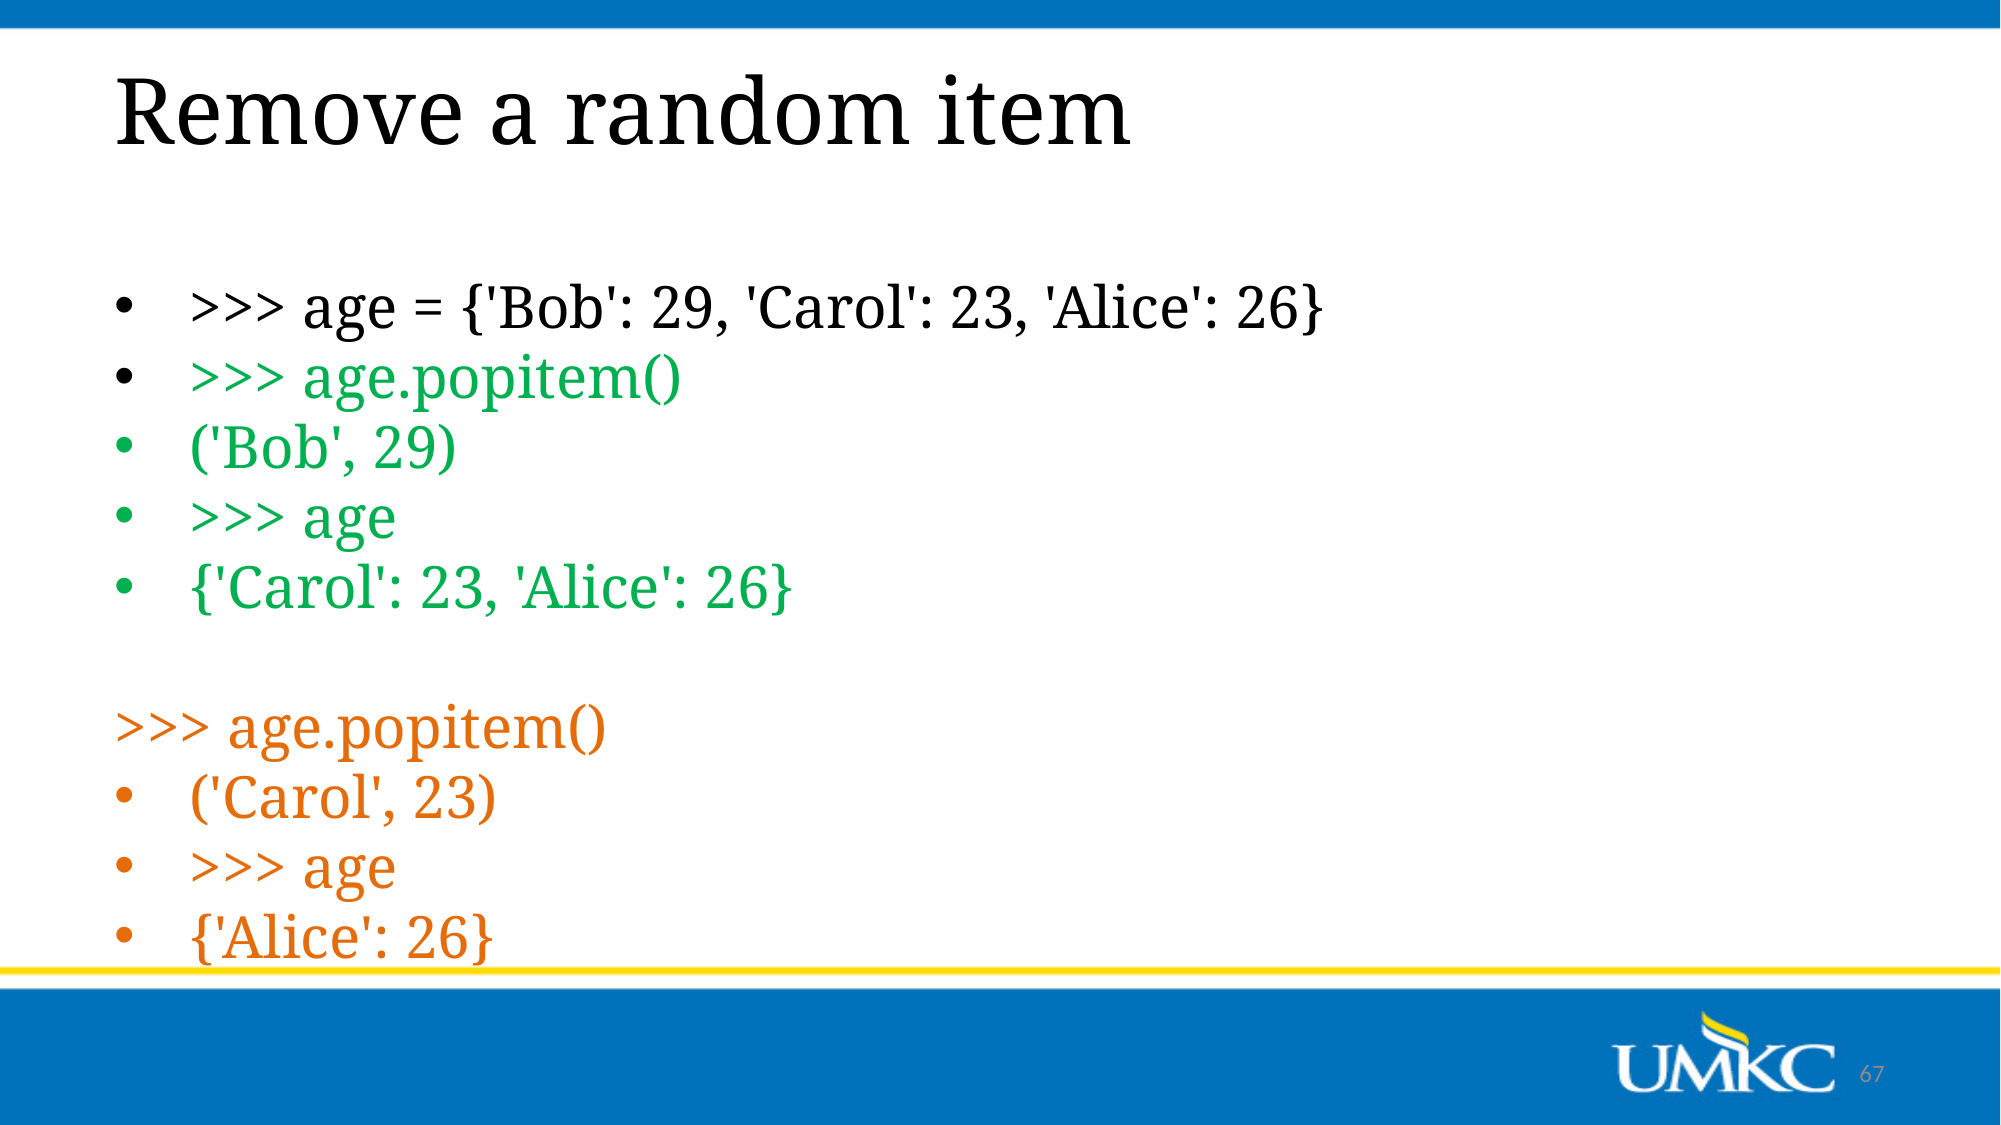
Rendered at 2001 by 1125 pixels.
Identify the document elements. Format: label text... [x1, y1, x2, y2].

picture [0, 0, 2001, 1125]
text_box Remove a random item [99, 45, 1900, 233]
text_box >>> age = {'Bob': 29, 'Carol': 23, 'Alice': 26} >>> age.popitem() ('Bob', 29) >>> age {'Carol': 23, 'Alice': 26} >>> age.popitem() ('Carol', 23) >>> age {'Alice': 26} [99, 262, 1900, 1005]
slide_number 67 [1433, 1042, 1900, 1103]
